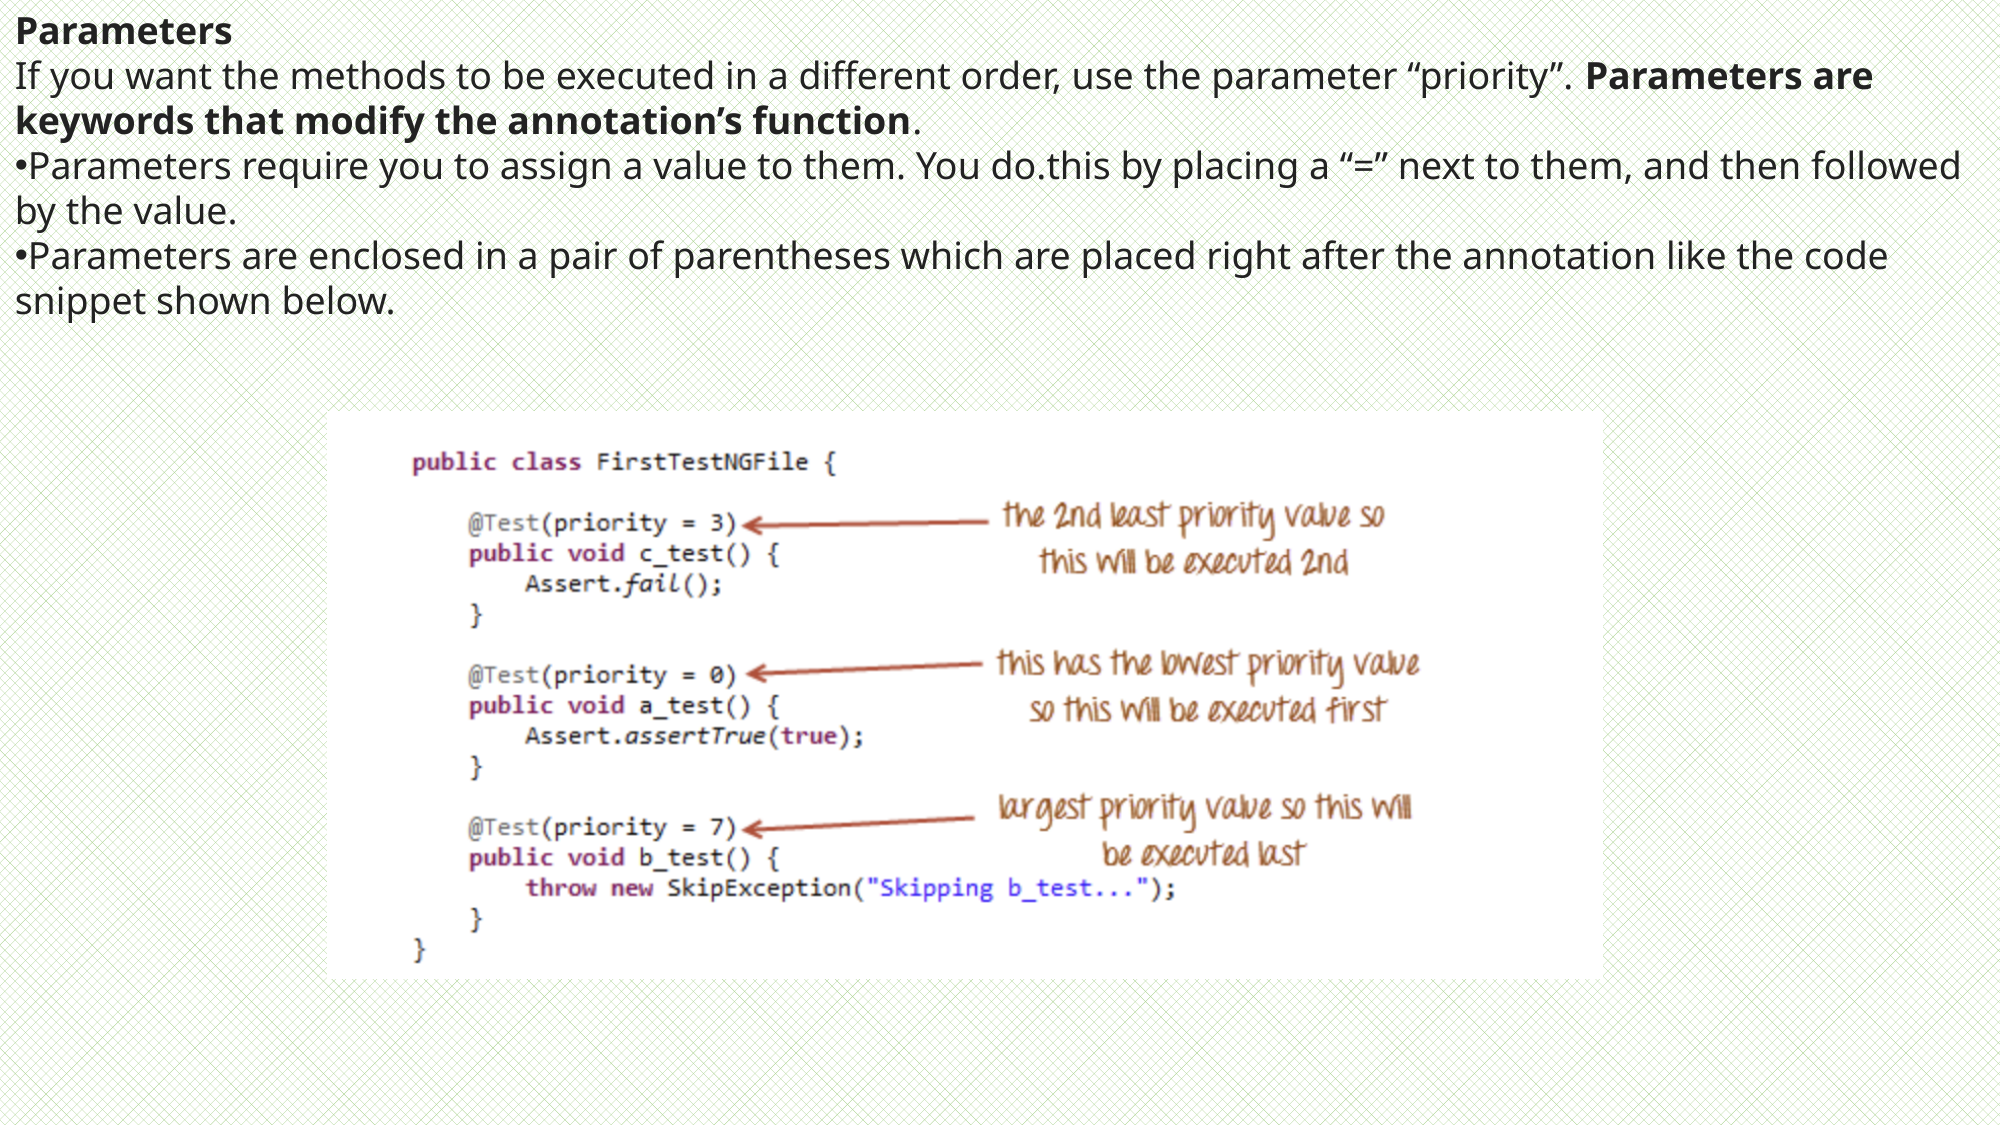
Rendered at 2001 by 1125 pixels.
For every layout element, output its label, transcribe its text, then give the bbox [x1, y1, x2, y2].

picture [327, 411, 1603, 979]
text_box Parameters If you want the methods to be executed in a different order, use the parameter “priority”. Parameters are keywords that modify the annotation’s function. Parameters require you to assign a value to them. You do.this by placing a “=” next to them, and then followed by the value. Parameters are enclosed in a pair of parentheses which are placed right after the annotation like the code snippet shown below. [0, 0, 2000, 330]
